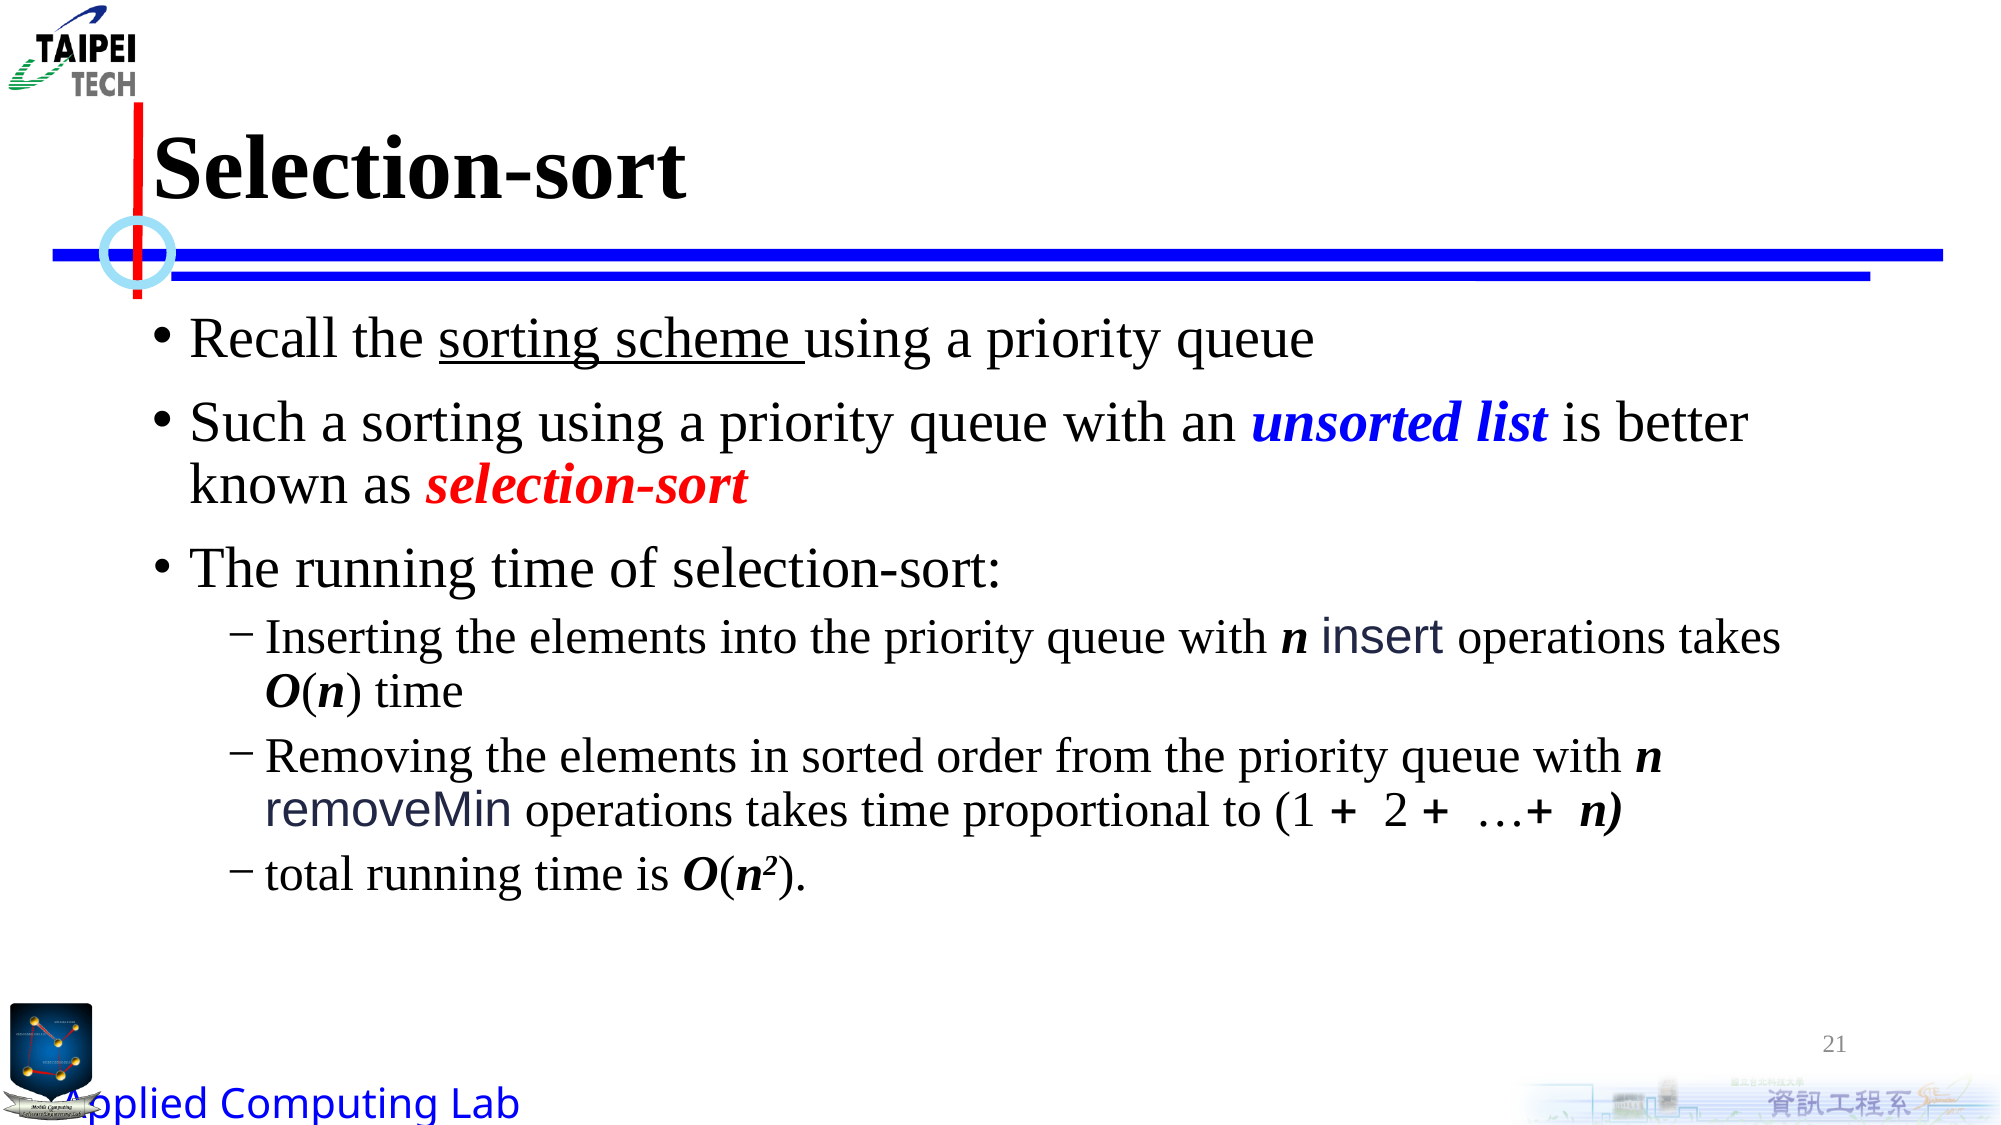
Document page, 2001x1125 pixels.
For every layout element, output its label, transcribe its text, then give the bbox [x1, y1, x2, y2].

title Selection-sort [137, 59, 1863, 278]
list Recall the sorting scheme using a priority queue Such a sorting using a priority queue with an unsorted list is better known as selection-sort The running time of selection-sort: Inserting the elements into the priority queue with n insert operations takes O(n) time Removing the elements in sorted order from the priority queue with n removeMin operations takes time proportional to (1 + 2 + …+ n) total running time is O(n2). [137, 299, 1863, 1014]
picture [0, 0, 143, 102]
picture [0, 999, 102, 1125]
slide_number 21 [1412, 1012, 1863, 1073]
